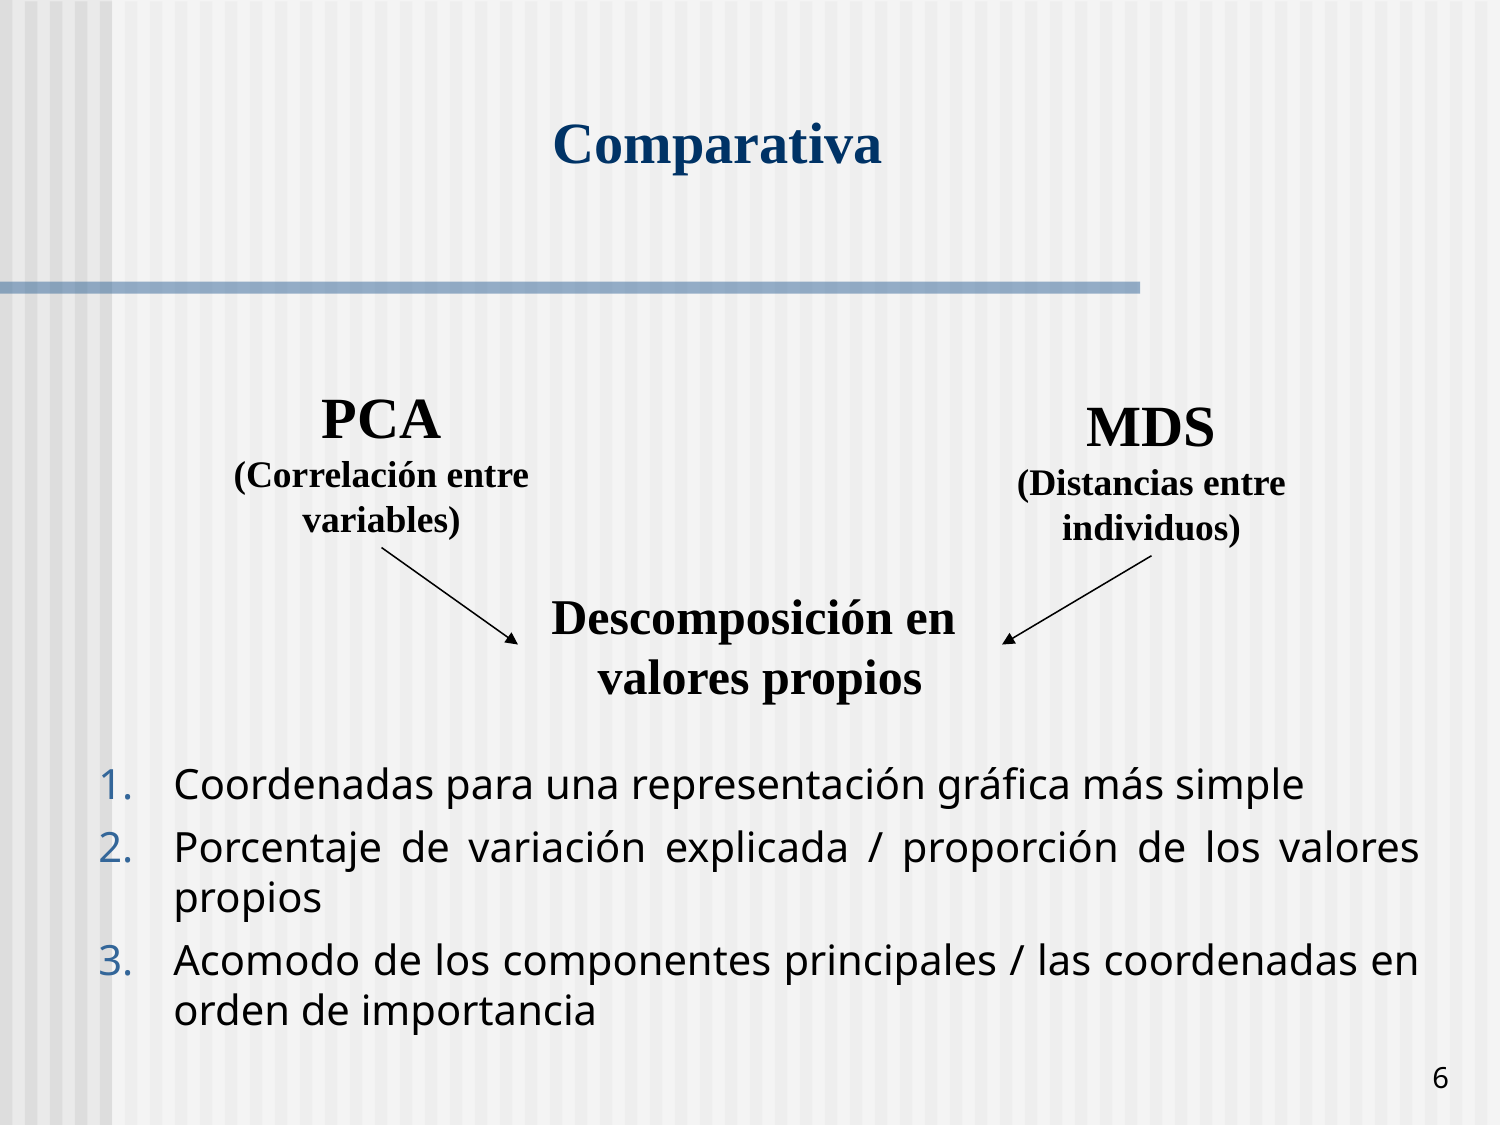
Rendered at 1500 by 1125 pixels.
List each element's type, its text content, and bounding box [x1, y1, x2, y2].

text_box MDS (Distancias entre individuos) [933, 381, 1370, 556]
text_box Coordenadas para una representación gráfica más simple Porcentaje de variación explicada / proporción de los valores propios Acomodo de los componentes principales / las coordenadas en orden de importancia [83, 750, 1436, 1041]
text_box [381, 547, 519, 644]
text_box Descomposición en valores propios [517, 577, 1002, 712]
slide_number 6 [1151, 1031, 1465, 1107]
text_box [1001, 555, 1152, 644]
text_box PCA (Correlación entre variables) [162, 372, 601, 548]
title Comparativa [537, 97, 1500, 253]
